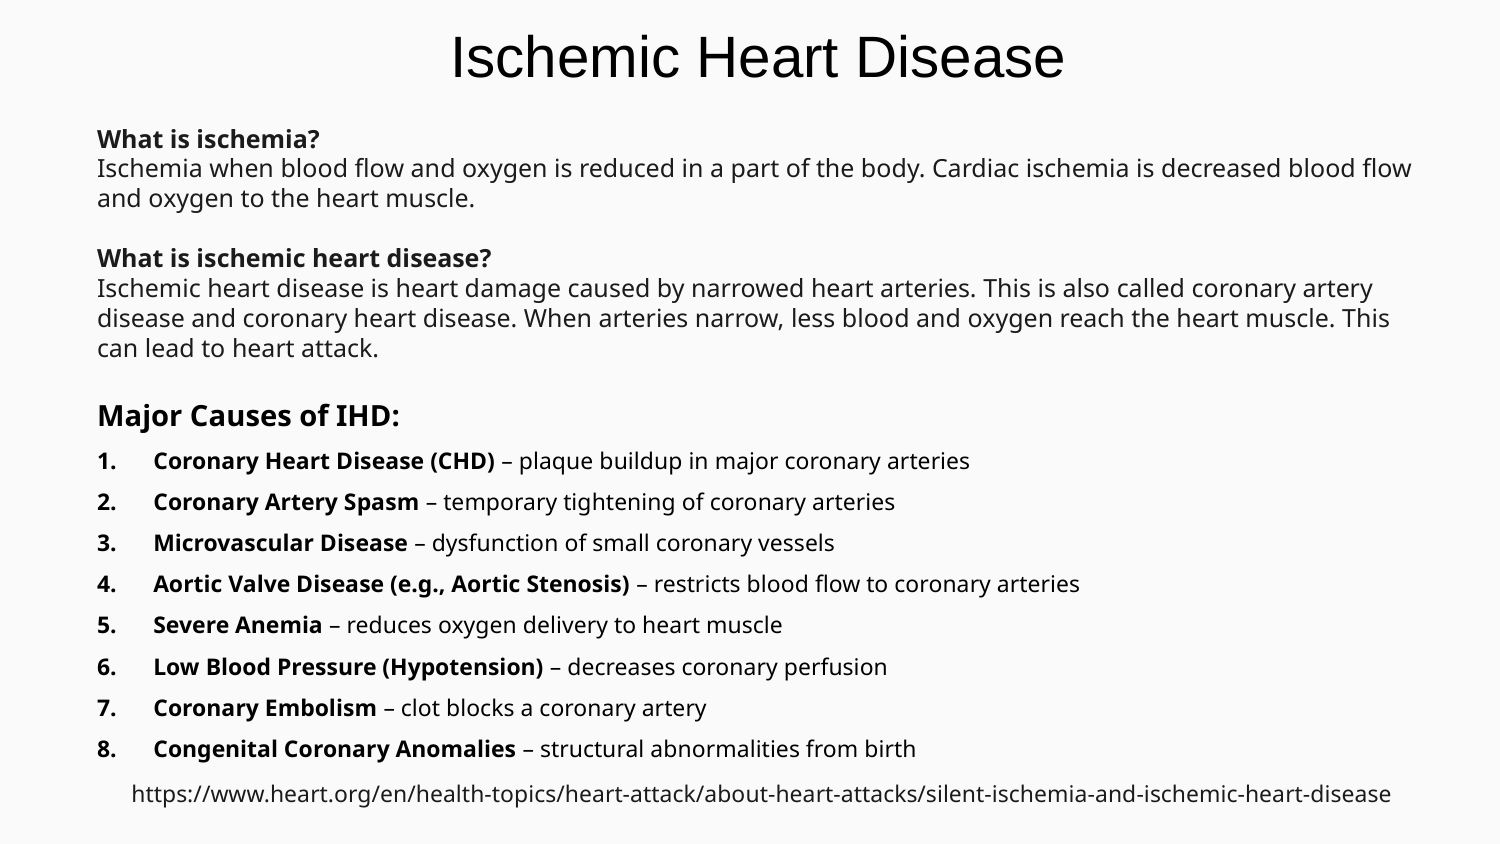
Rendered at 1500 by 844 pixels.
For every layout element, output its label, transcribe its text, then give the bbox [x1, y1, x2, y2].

text_box https://www.heart.org/en/health-topics/heart-attack/about-heart-attacks/silent-ischemia-and-ischemic-heart-disease [107, 772, 1418, 815]
text_box Ischemic Heart Disease [124, 12, 1393, 97]
text_box What is ischemia? Ischemia when blood flow and oxygen is reduced in a part of the body. Cardiac ischemia is decreased blood flow and oxygen to the heart muscle. What is ischemic heart disease? Ischemic heart disease is heart damage caused by narrowed heart arteries. This is also called coronary artery disease and coronary heart disease. When arteries narrow, less blood and oxygen reach the heart muscle. This can lead to heart attack. Major Causes of IHD: Coronary Heart Disease (CHD) – plaque buildup in major coronary arteries Coronary Artery Spasm – temporary tightening of coronary arteries Microvascular Disease – dysfunction of small coronary vessels Aortic Valve Disease (e.g., Aortic Stenosis) – restricts blood flow to coronary arteries Severe Anemia – reduces oxygen delivery to heart muscle Low Blood Pressure (Hypotension) – decreases coronary perfusion Coronary Embolism – clot blocks a coronary artery Congenital Coronary Anomalies – structural abnormalities from birth [82, 115, 1453, 770]
